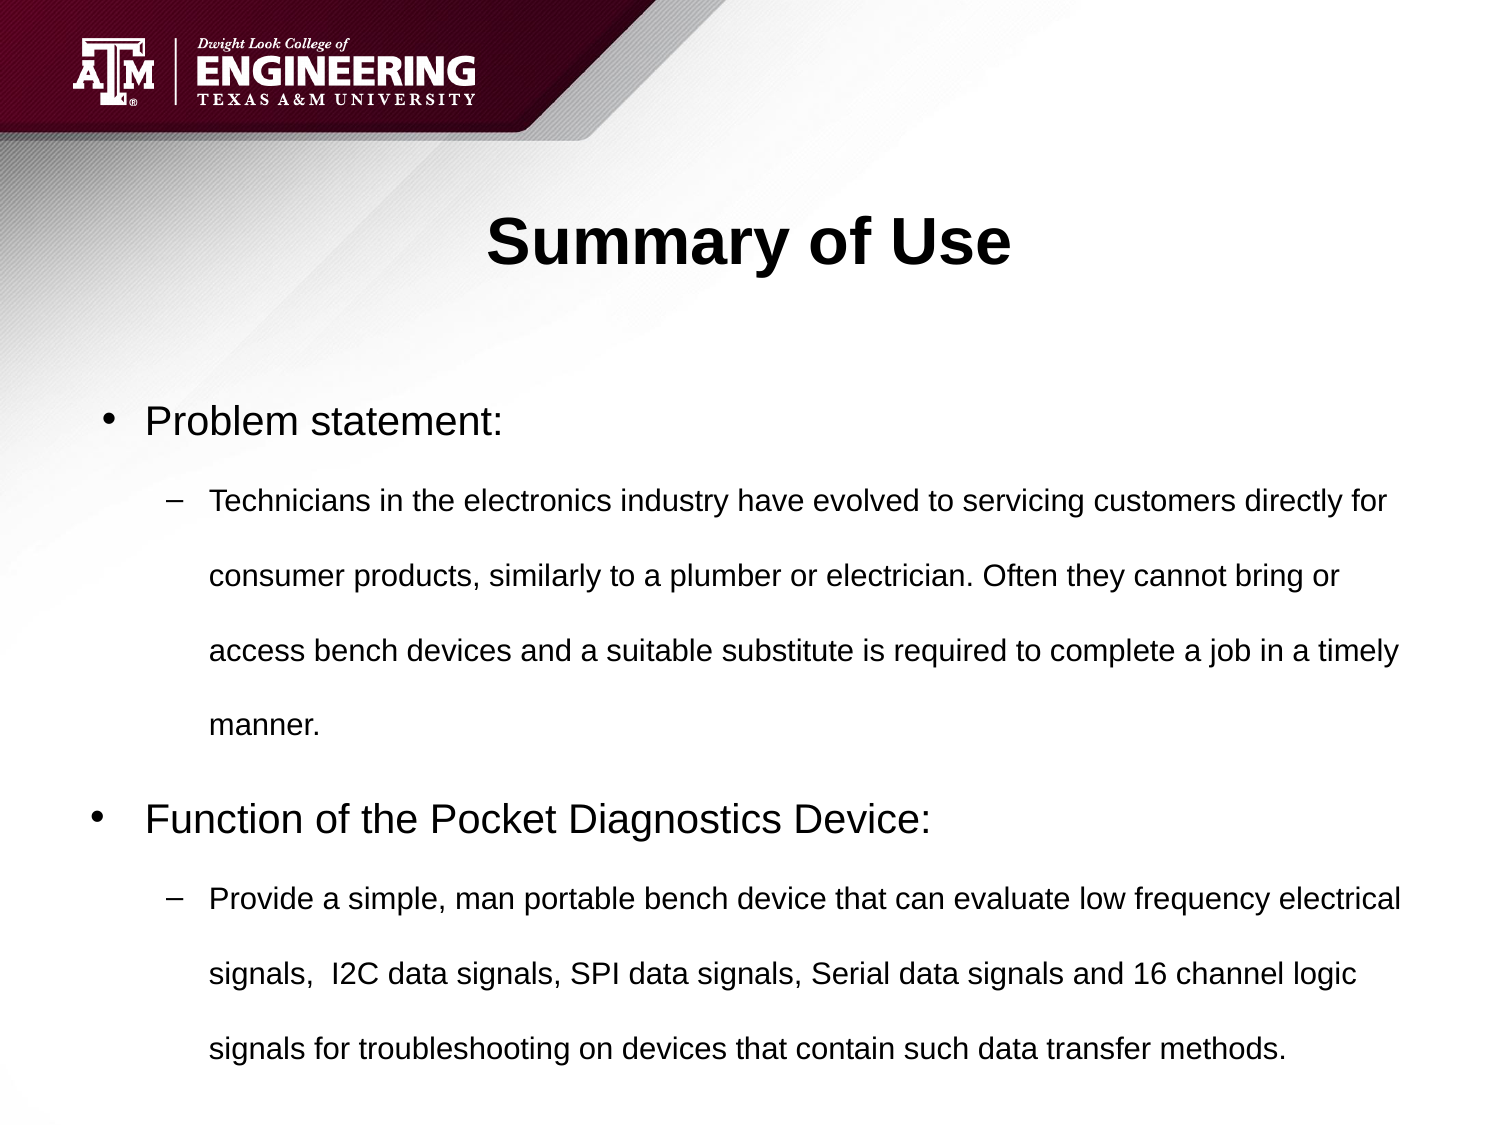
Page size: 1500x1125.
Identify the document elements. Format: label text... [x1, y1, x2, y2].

title Summary of Use [75, 172, 1425, 304]
picture [0, 0, 1500, 1125]
list Problem statement: Technicians in the electronics industry have evolved to servicing customers directly for consumer products, similarly to a plumber or electrician. Often they cannot bring or access bench devices and a suitable substitute is required to complete a job in a timely manner. Function of the Pocket Diagnostics Device: Provide a simple, man portable bench device that can evaluate low frequency electrical signals, I2C data signals, SPI data signals, Serial data signals and 16 channel logic signals for troubleshooting on devices that contain such data transfer methods. [75, 336, 1425, 1097]
